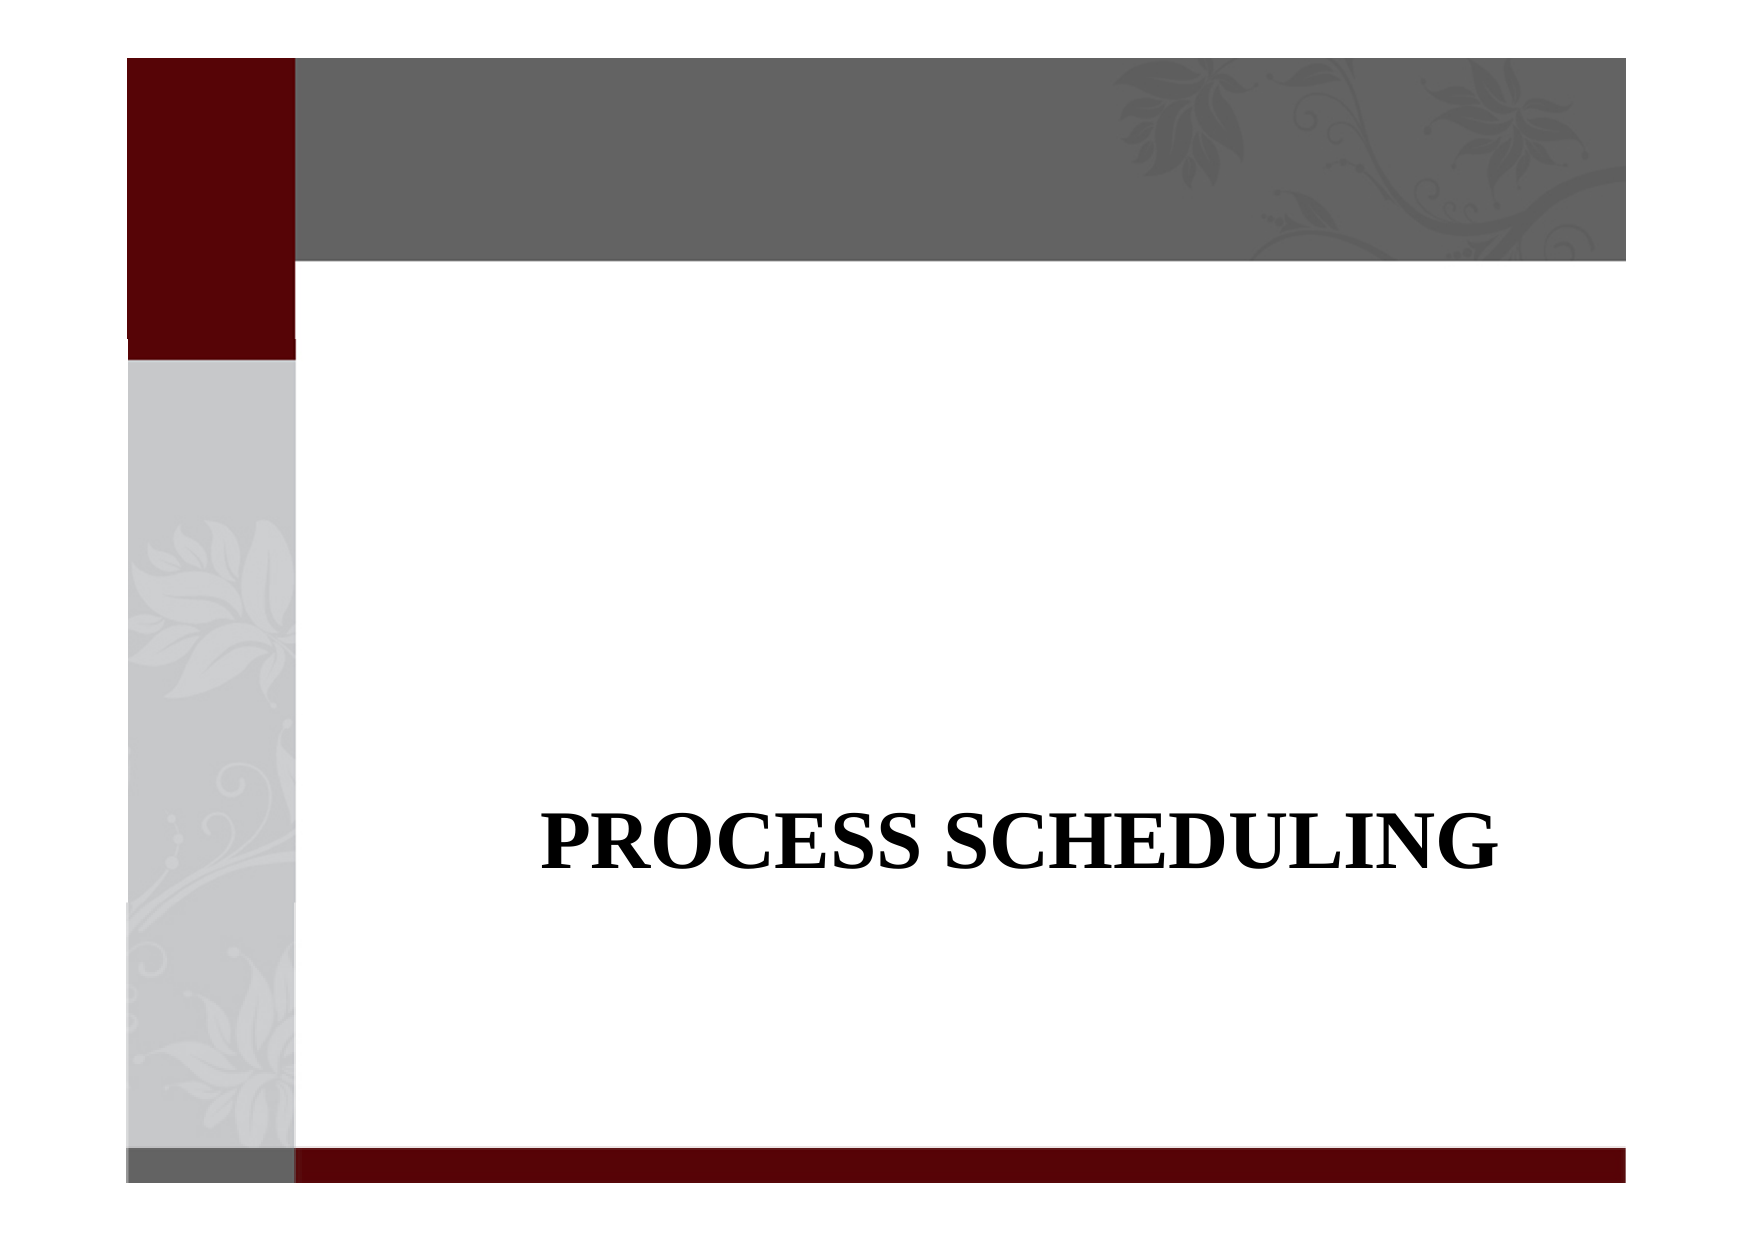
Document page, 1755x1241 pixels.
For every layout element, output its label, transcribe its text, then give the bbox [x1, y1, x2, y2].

picture [126, 57, 1626, 1183]
title PROCESS SCHEDULING [538, 783, 1507, 993]
